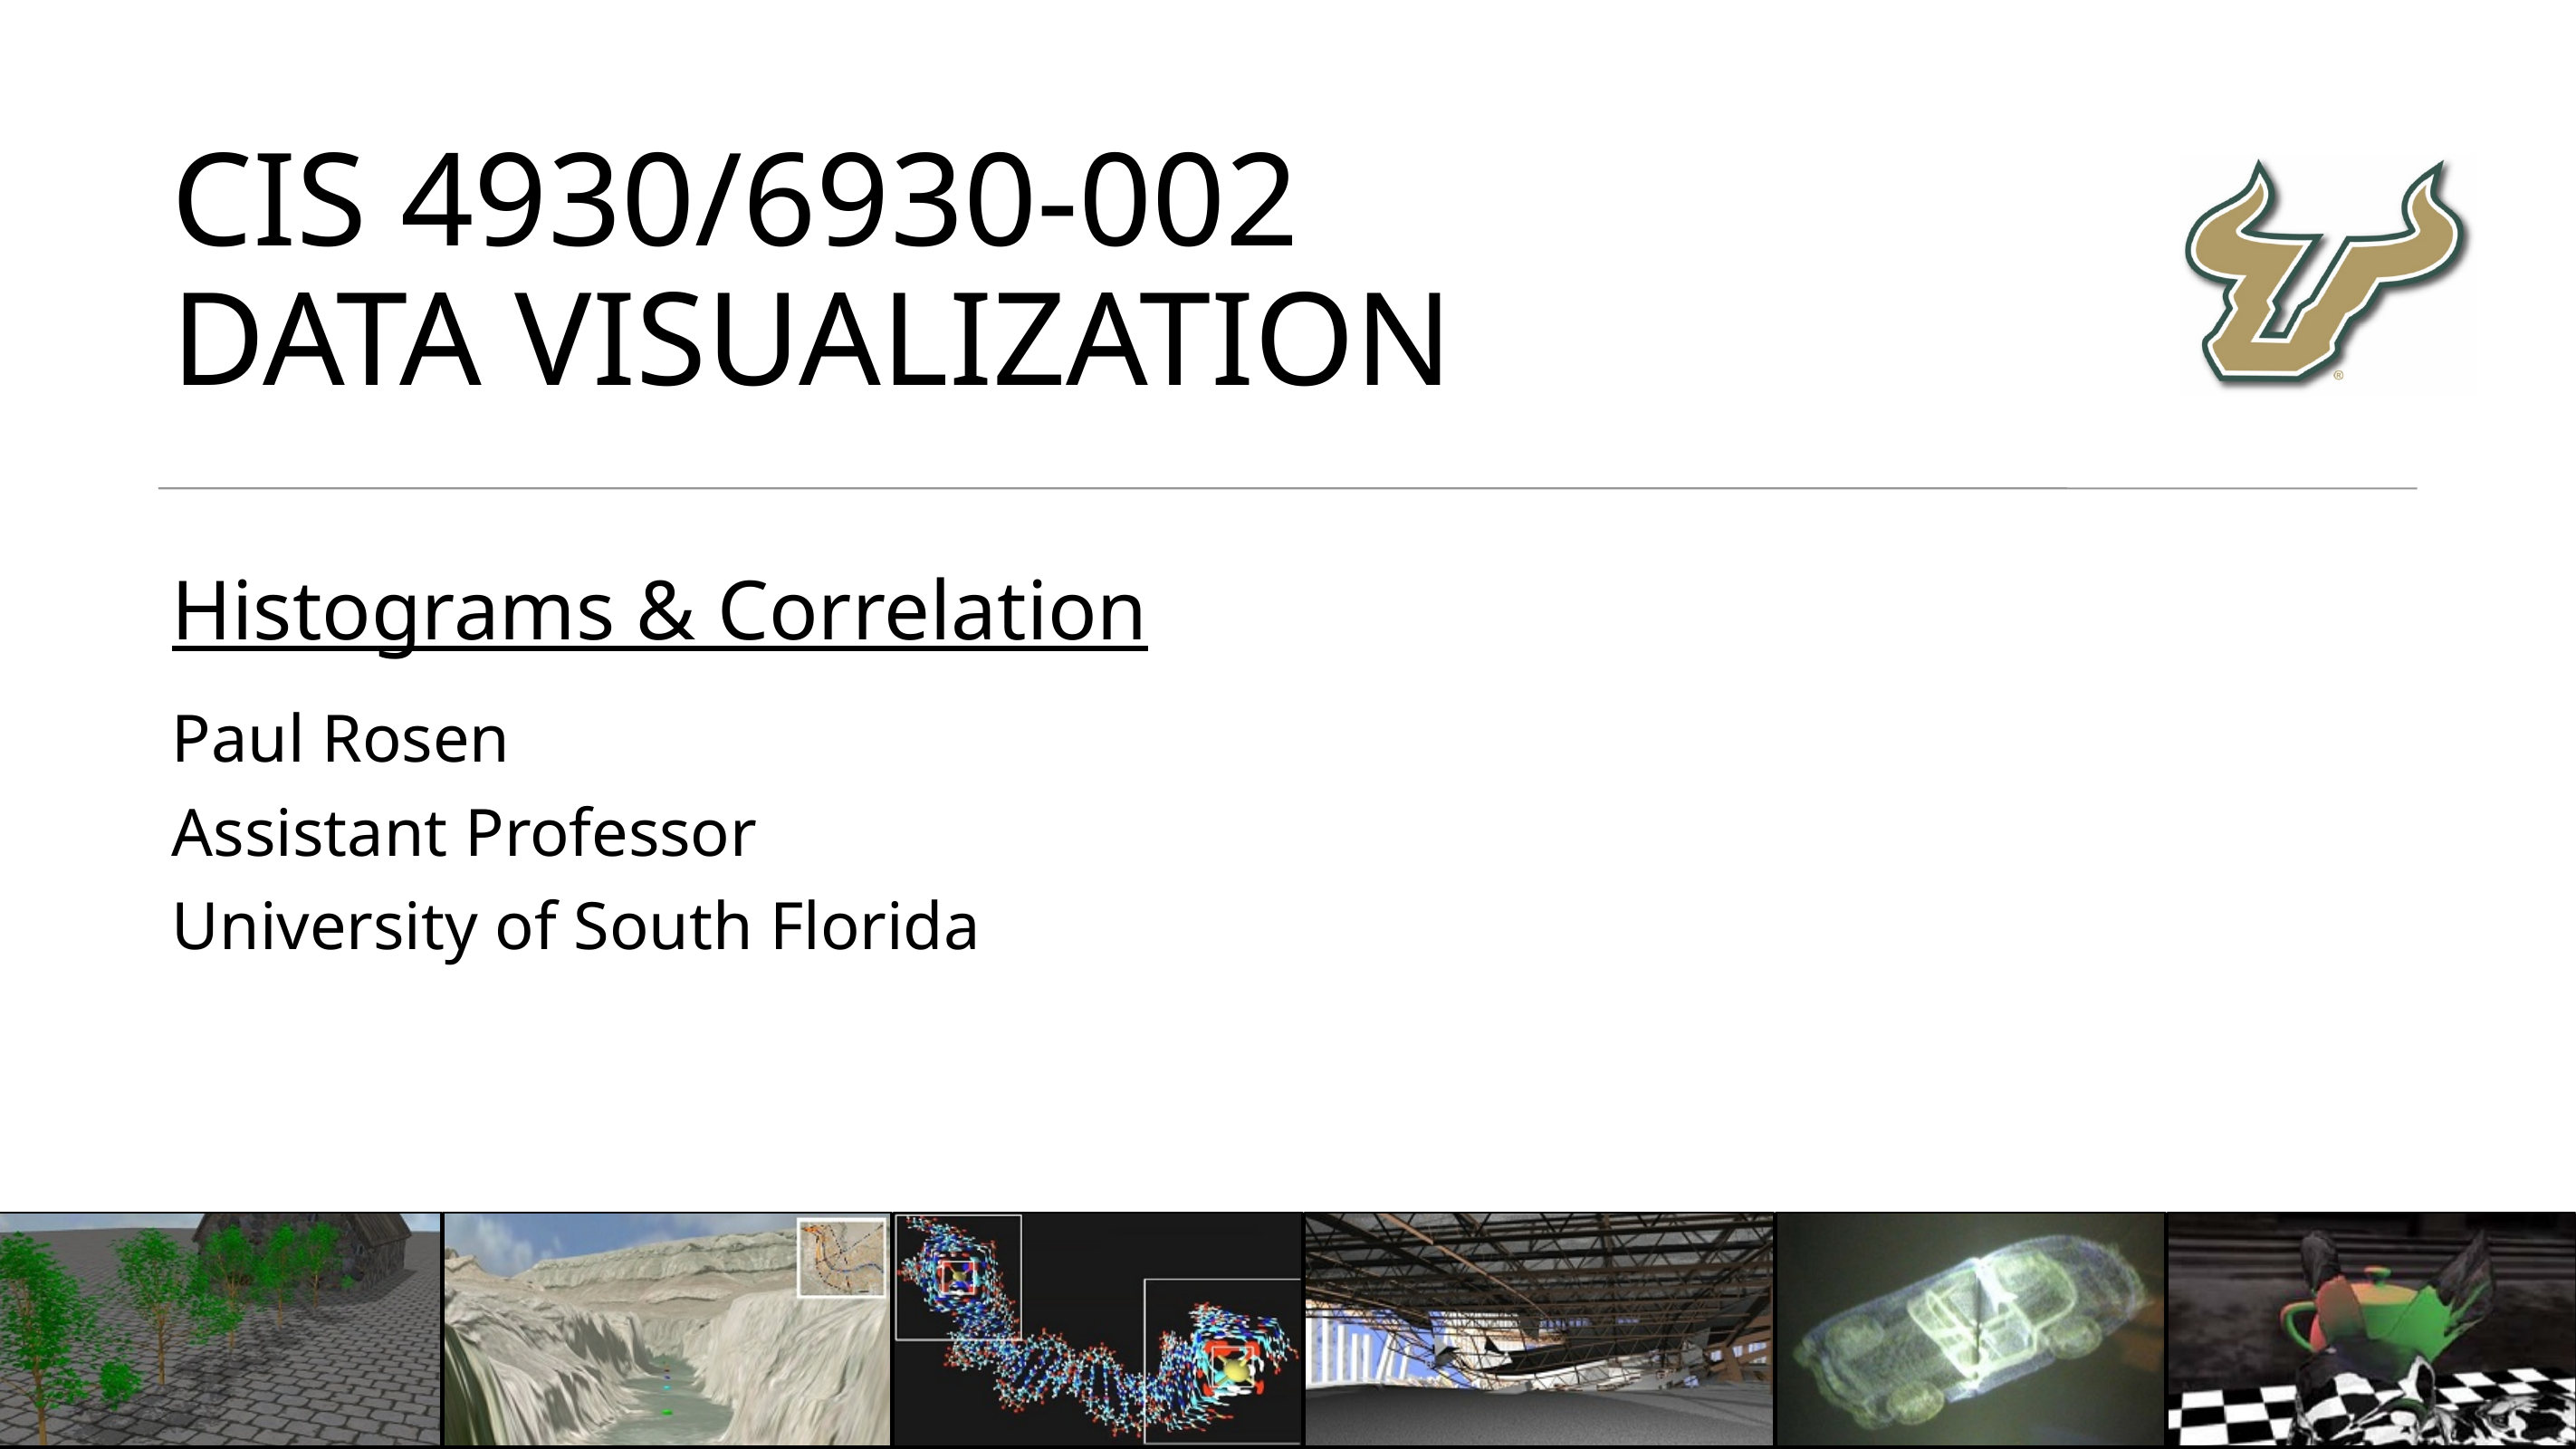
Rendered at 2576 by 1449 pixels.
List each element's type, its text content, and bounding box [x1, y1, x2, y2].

picture [2169, 1214, 2575, 1445]
subtitle Histograms & Correlation Paul Rosen Assistant Professor University of South Florida . [158, 531, 2477, 1159]
picture [1777, 1214, 2164, 1445]
picture [895, 1214, 1301, 1445]
picture [0, 1214, 440, 1445]
title CIS 4930/6930-002 Data Visualization [158, 101, 2165, 446]
picture [445, 1214, 890, 1445]
picture [2179, 153, 2477, 395]
picture [1306, 1214, 1773, 1445]
